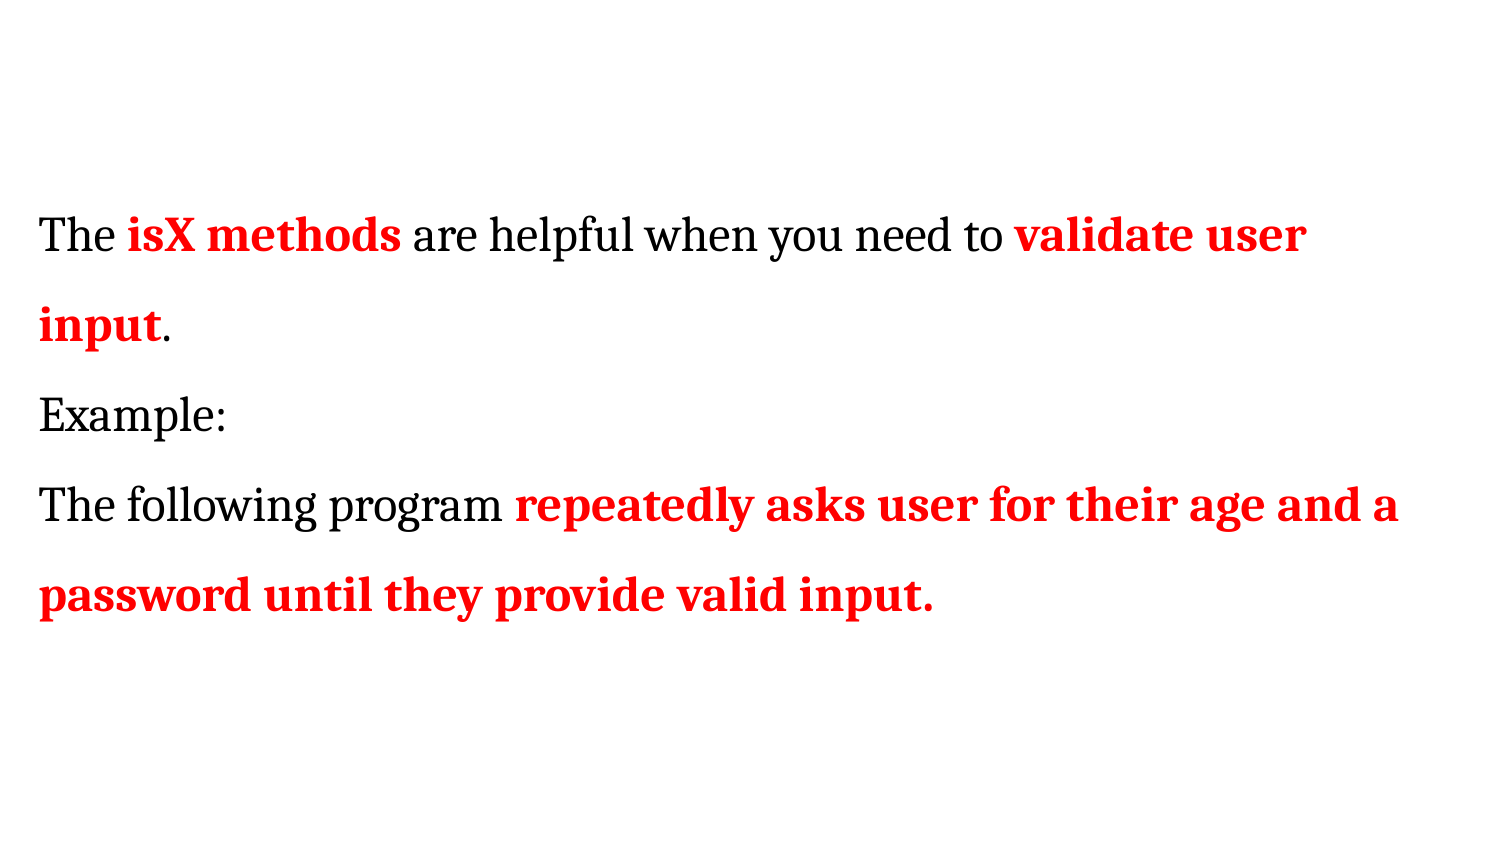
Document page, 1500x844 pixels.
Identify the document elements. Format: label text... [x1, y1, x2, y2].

text_box The isX methods are helpful when you need to validate user input. Example: The following program repeatedly asks user for their age and a password until they provide valid input. [23, 163, 1454, 629]
